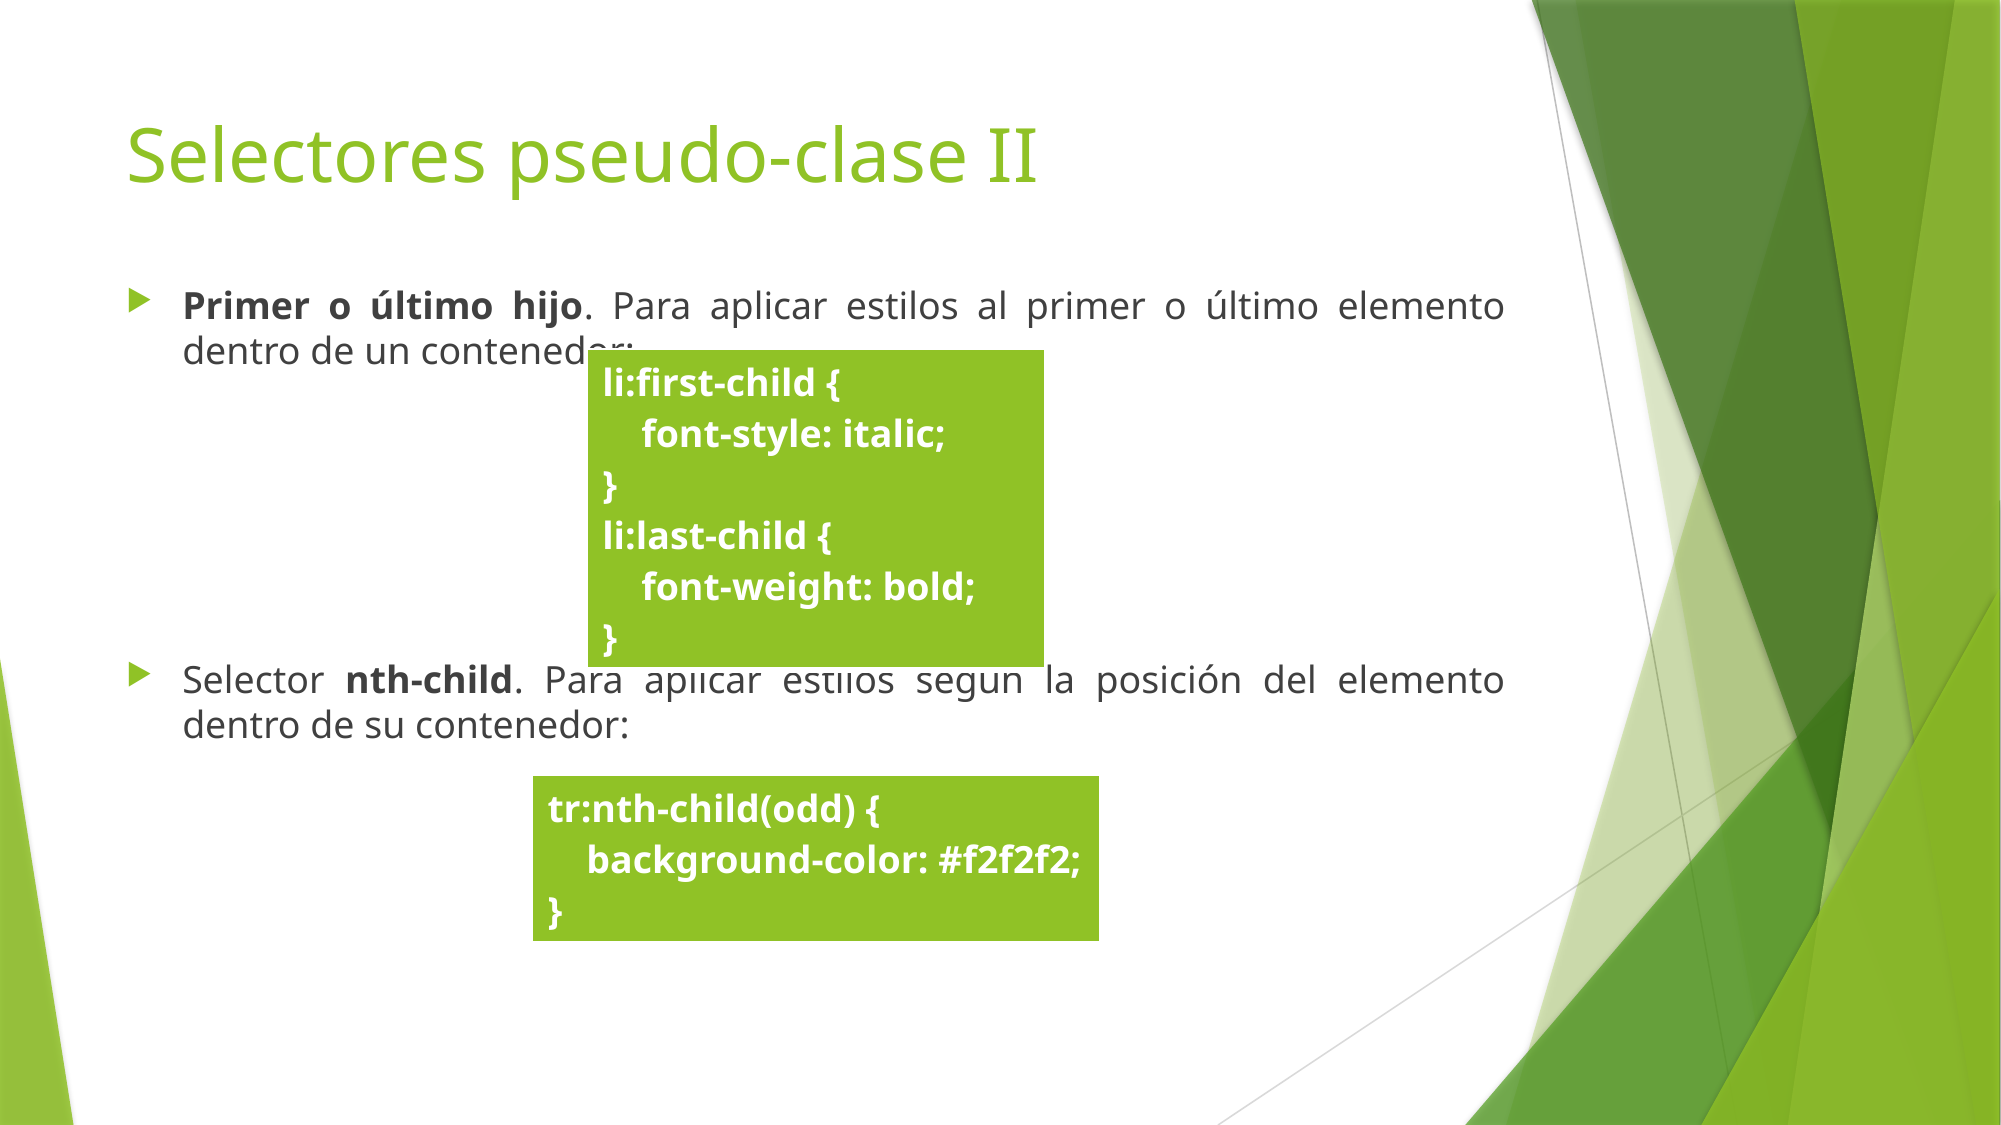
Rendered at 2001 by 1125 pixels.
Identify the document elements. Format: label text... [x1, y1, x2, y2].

table_header tr:nth-child(odd) { background-color: #f2f2f2; } [533, 776, 1099, 941]
list Primer o último hijo. Para aplicar estilos al primer o último elemento dentro de un contenedor: Selector nth-child. Para aplicar estilos según la posición del elemento dentro de su contenedor: [111, 274, 1522, 912]
table_header li:first-child { font-style: italic; } li:last-child { font-weight: bold; } [588, 350, 1044, 667]
title Selectores pseudo-clase II [111, 99, 1522, 274]
